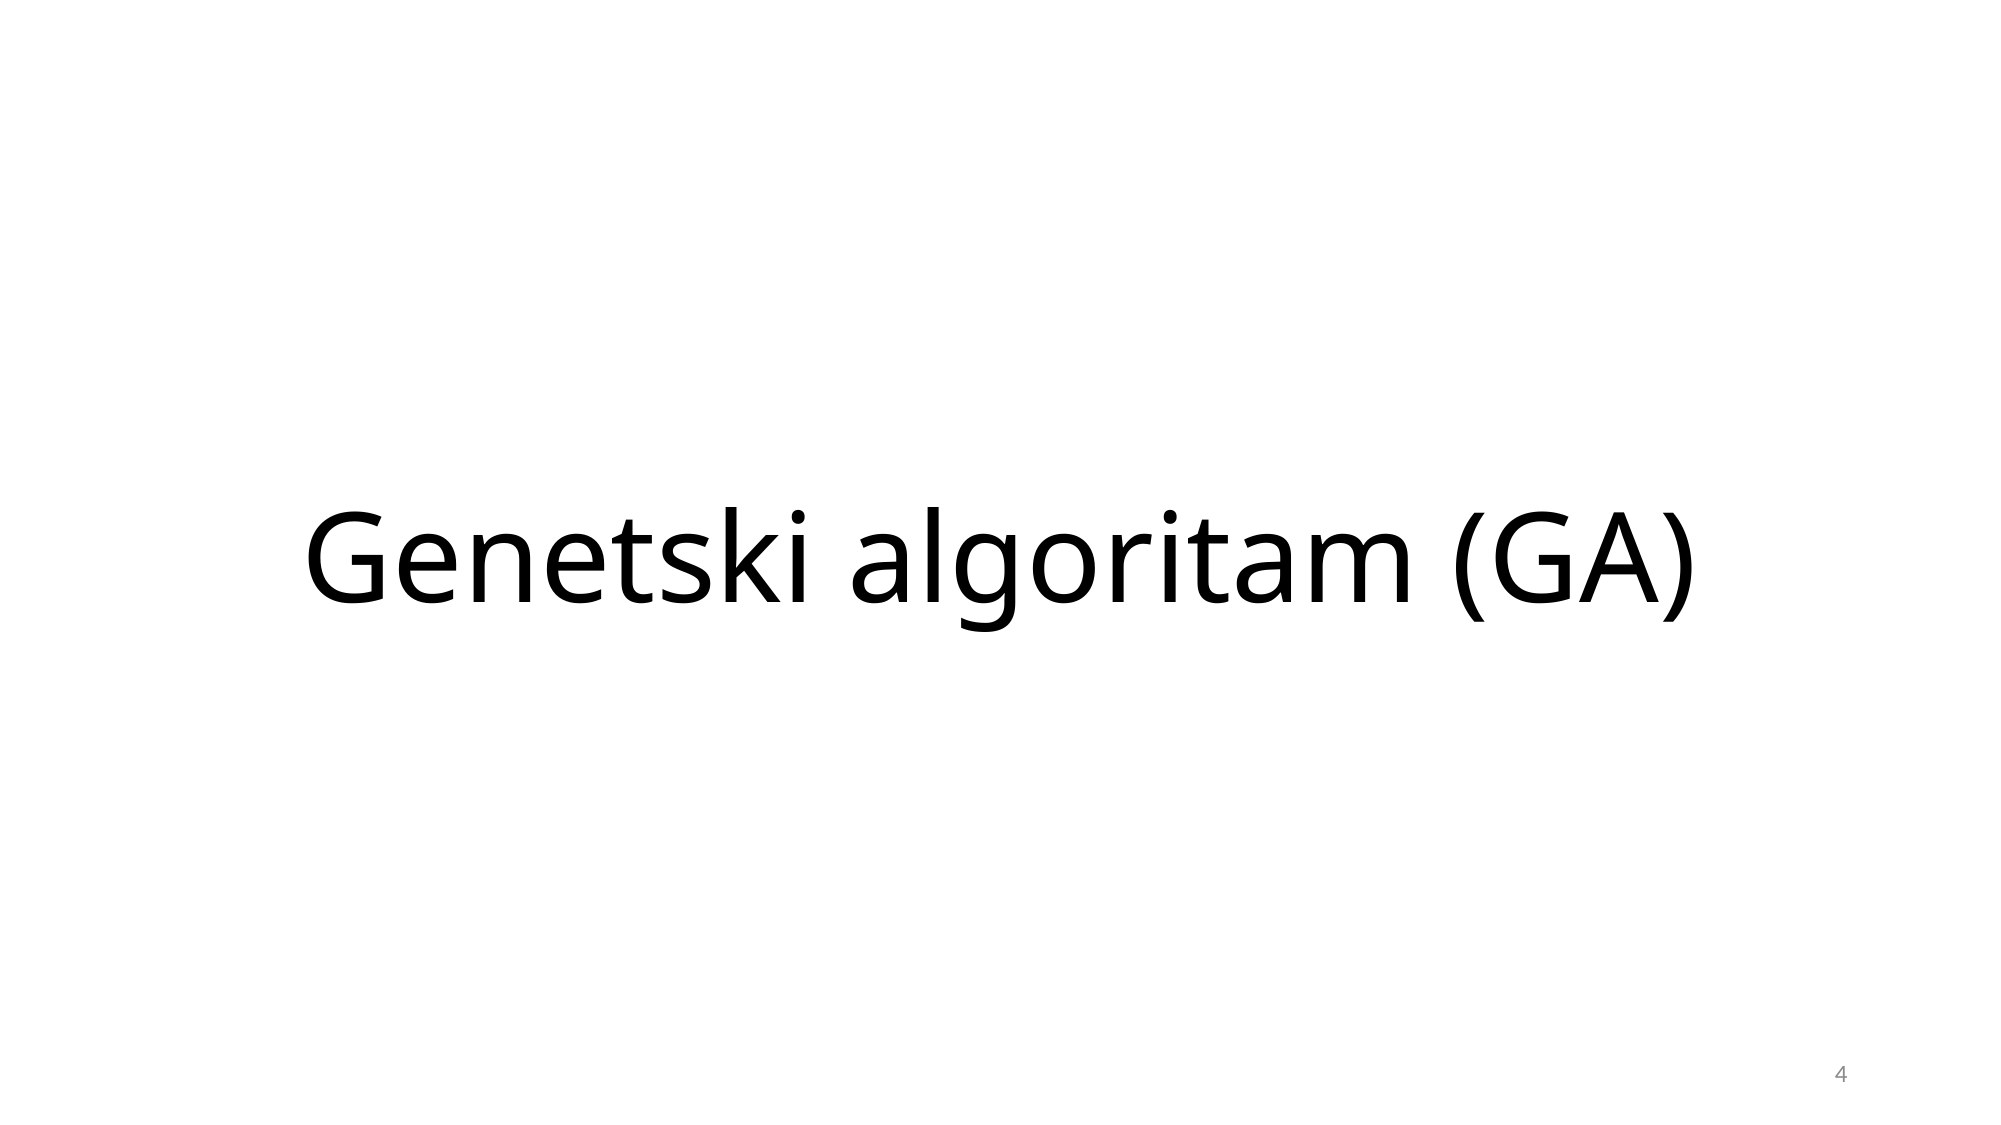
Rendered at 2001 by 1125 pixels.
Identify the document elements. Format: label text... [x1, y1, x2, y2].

title Genetski algoritam (GA) [249, 366, 1750, 759]
slide_number 4 [1412, 1042, 1863, 1103]
